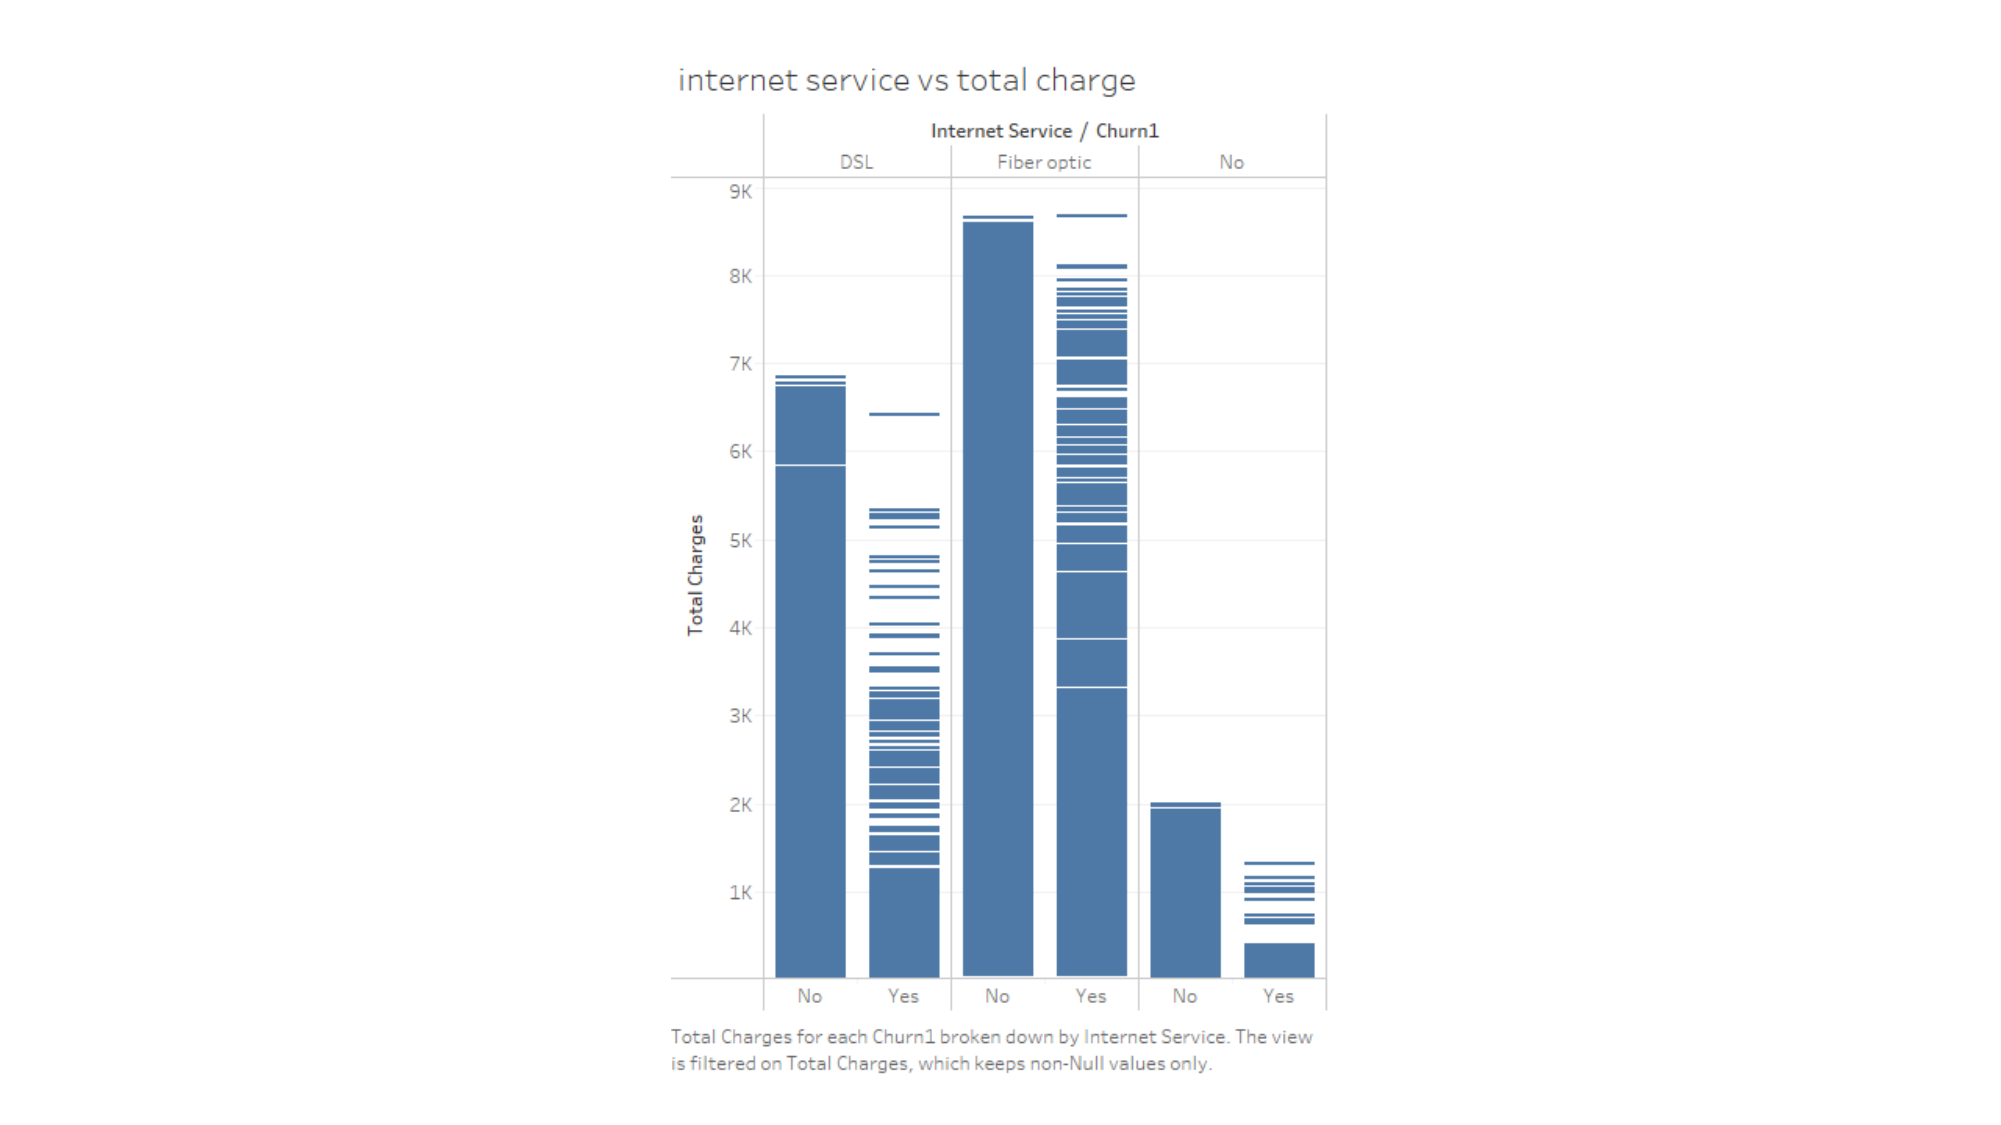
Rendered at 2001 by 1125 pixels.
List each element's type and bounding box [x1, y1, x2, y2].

picture [671, 47, 1329, 1078]
